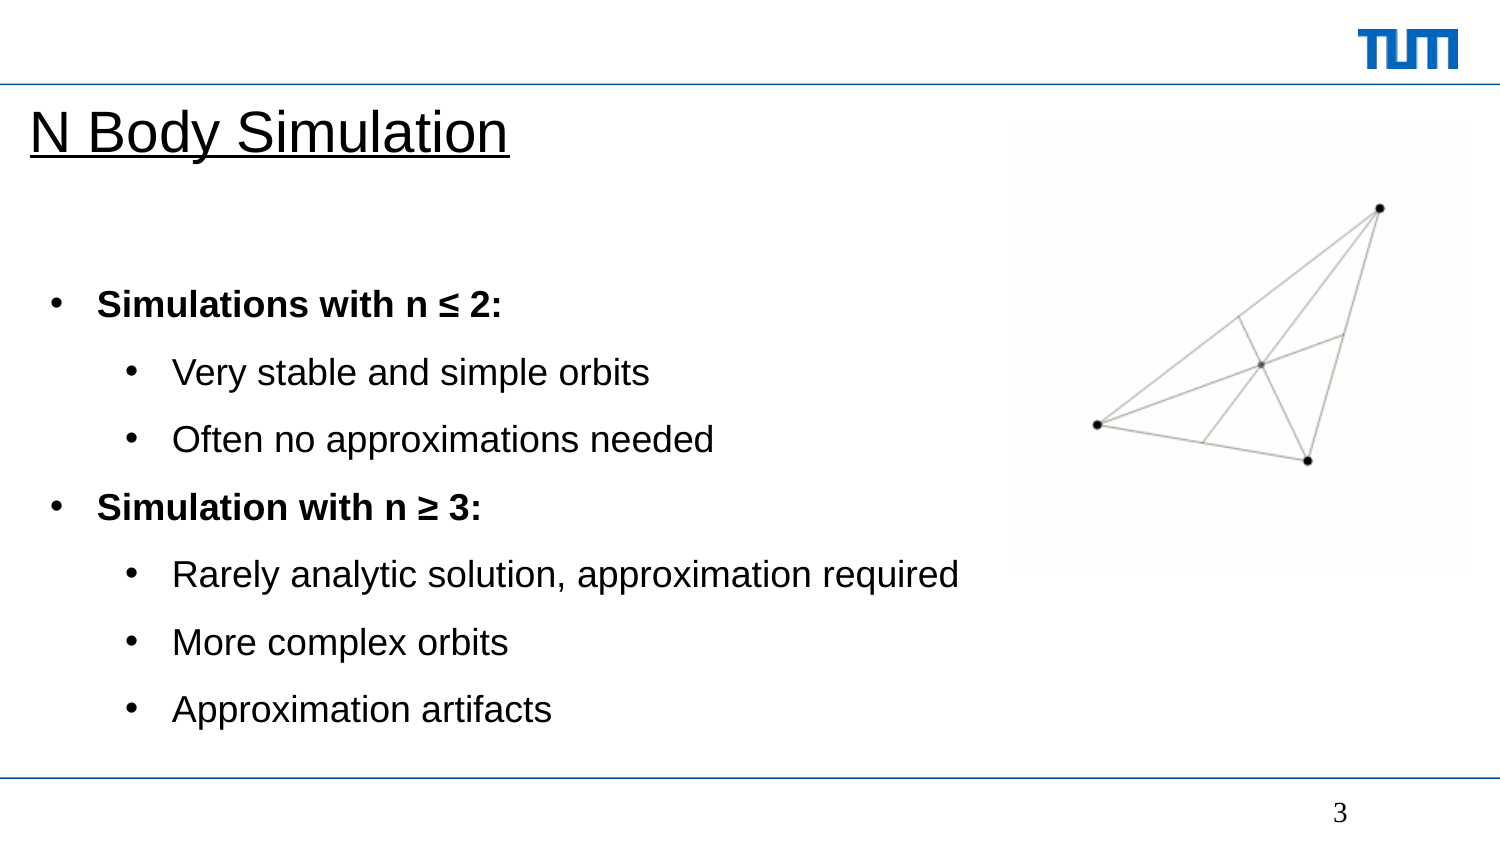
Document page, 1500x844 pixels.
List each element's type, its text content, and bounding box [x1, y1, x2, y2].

title N Body Simulation [29, 89, 1477, 178]
picture [1014, 122, 1465, 573]
text_box Simulations with n ≤ 2: Very stable and simple orbits Often no approximations needed Simulation with n ≥ 3: Rarely analytic solution, approximation required More complex orbits Approximation artifacts [34, 250, 975, 844]
picture [1358, 29, 1458, 69]
